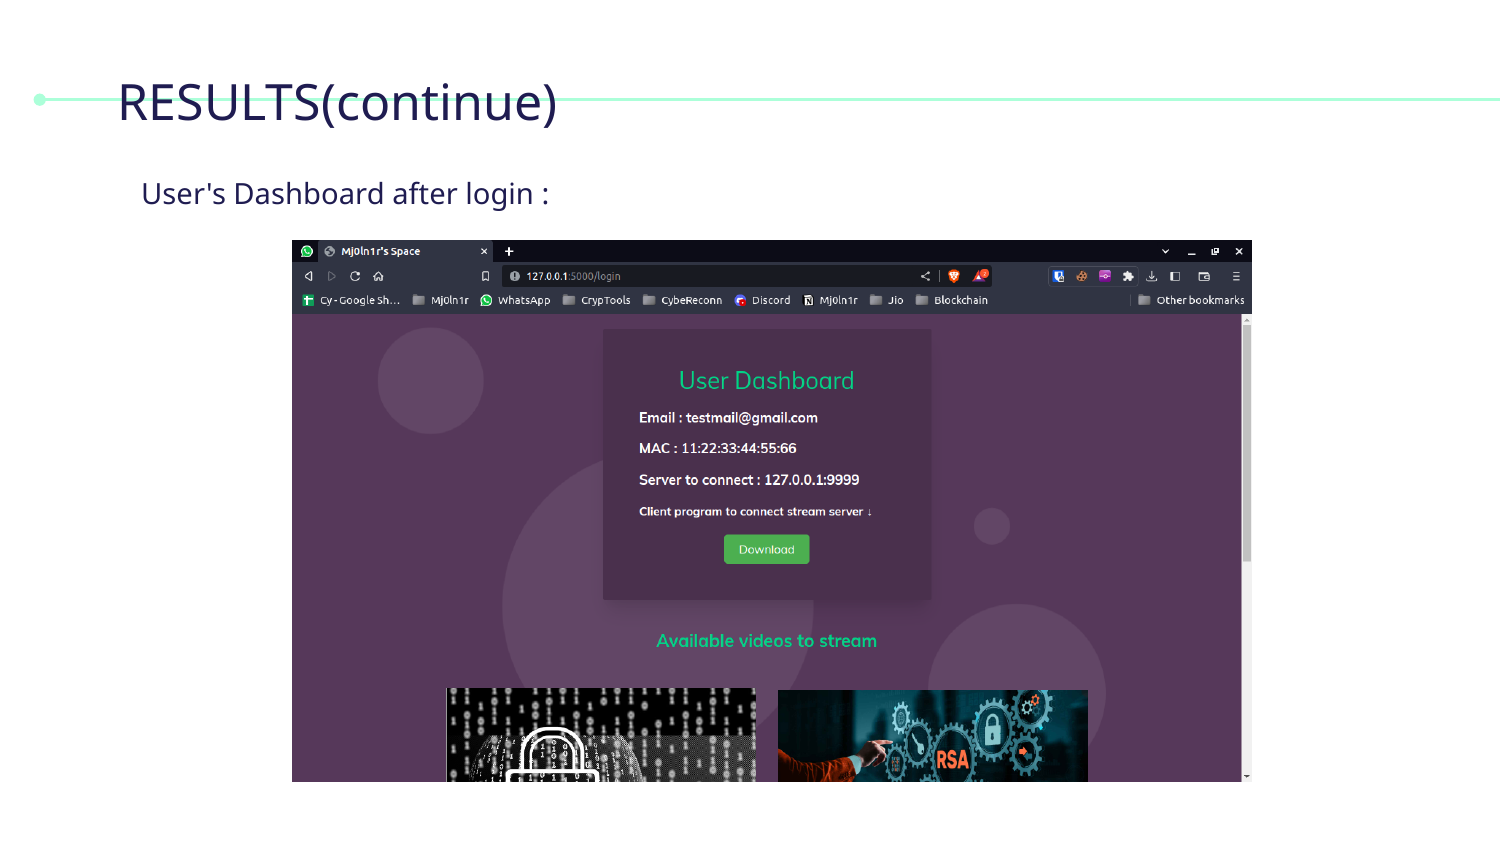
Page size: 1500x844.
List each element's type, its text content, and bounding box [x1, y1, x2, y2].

picture [292, 240, 1253, 782]
subtitle User's Dashboard after login : [126, 159, 763, 216]
title RESULTS(continue) [102, 55, 763, 144]
